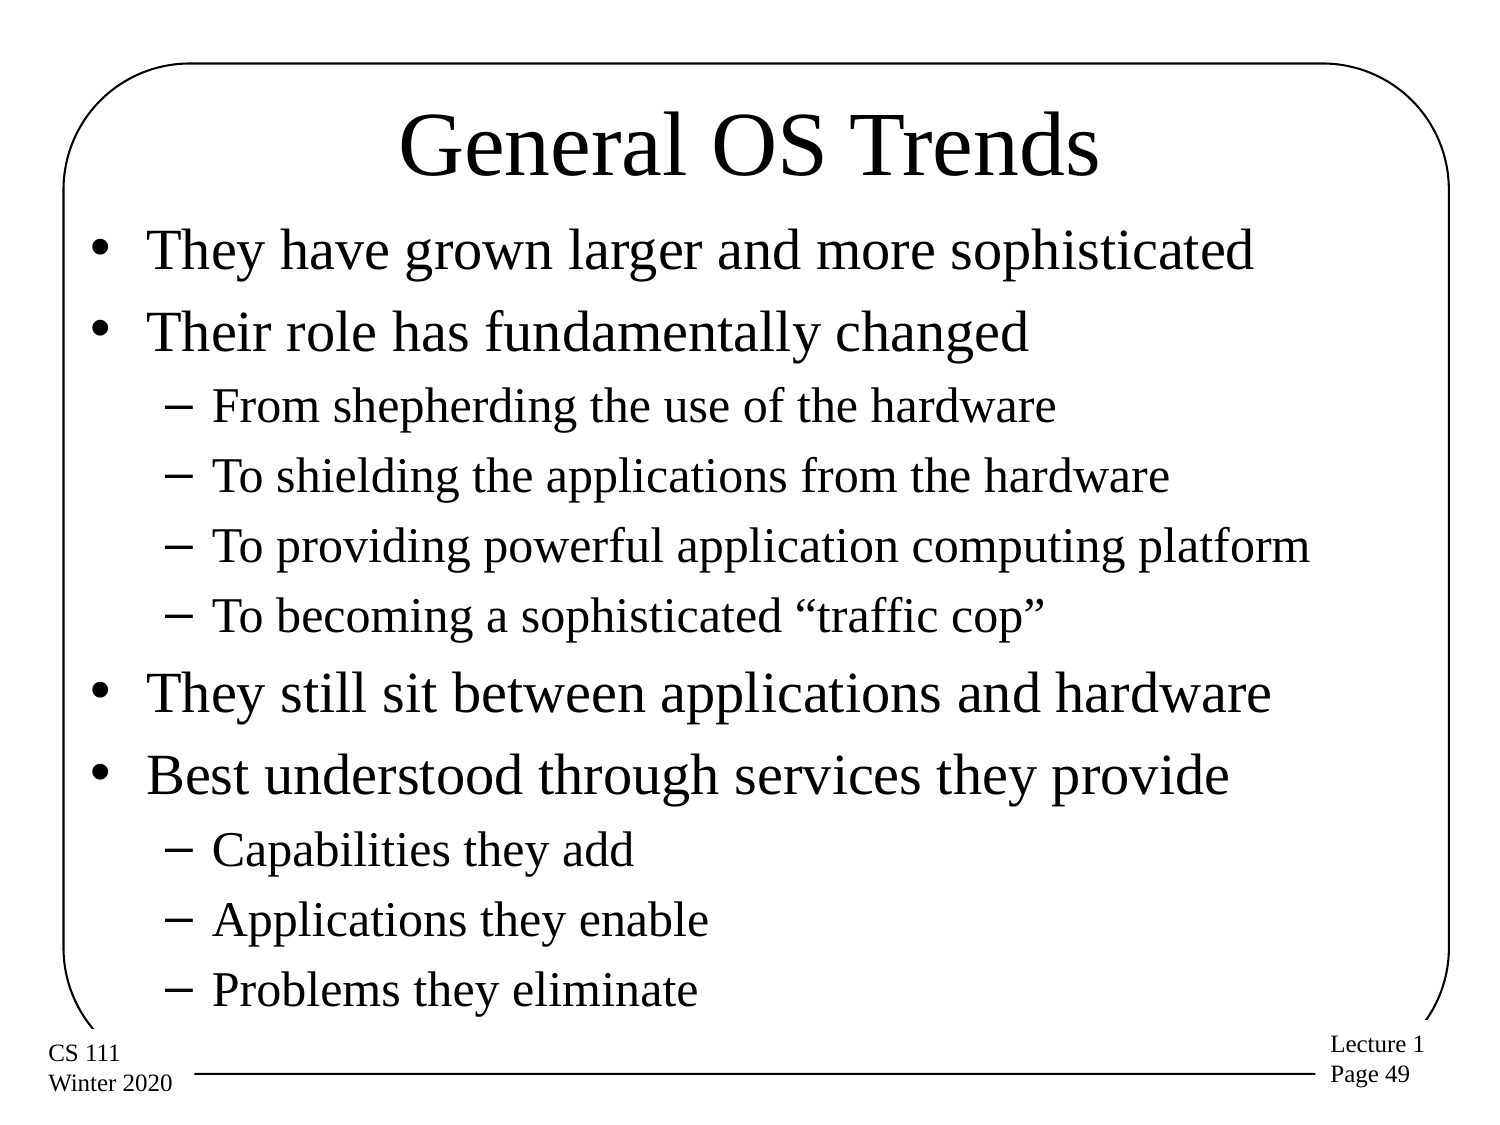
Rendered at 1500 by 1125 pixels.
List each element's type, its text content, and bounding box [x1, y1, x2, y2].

list They have grown larger and more sophisticated Their role has fundamentally changed From shepherding the use of the hardware To shielding the applications from the hardware To providing powerful application computing platform To becoming a sophisticated “traffic cop” They still sit between applications and hardware Best understood through services they provide Capabilities they add Applications they enable Problems they eliminate [74, 203, 1426, 947]
title General OS Trends [74, 44, 1426, 203]
